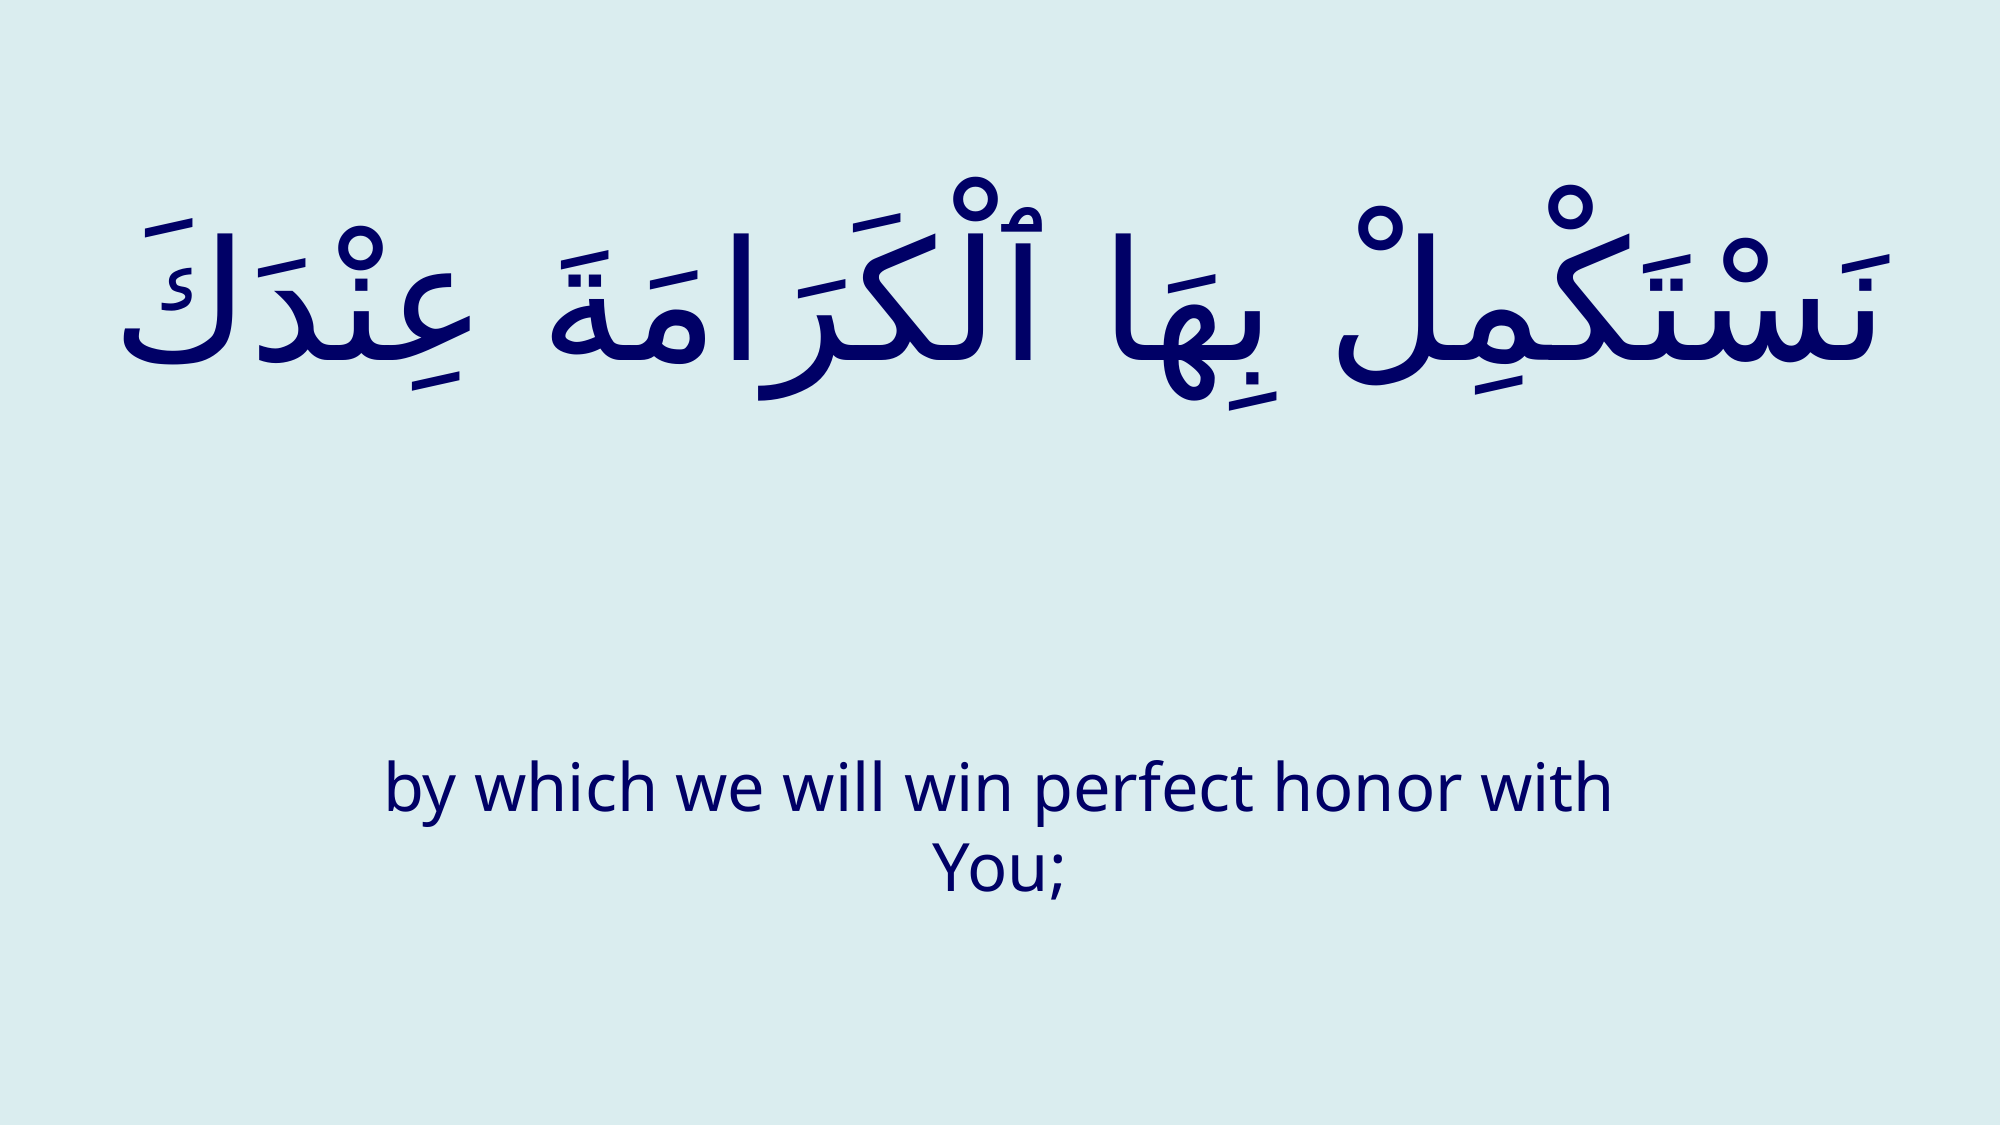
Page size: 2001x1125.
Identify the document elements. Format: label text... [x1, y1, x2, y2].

list by which we will win perfect honor with You; [356, 737, 1644, 1050]
title نَسْتَكْمِلْ بِهَا ٱلْكَرَامَةَ عِنْدَكَ [0, 200, 2000, 388]
